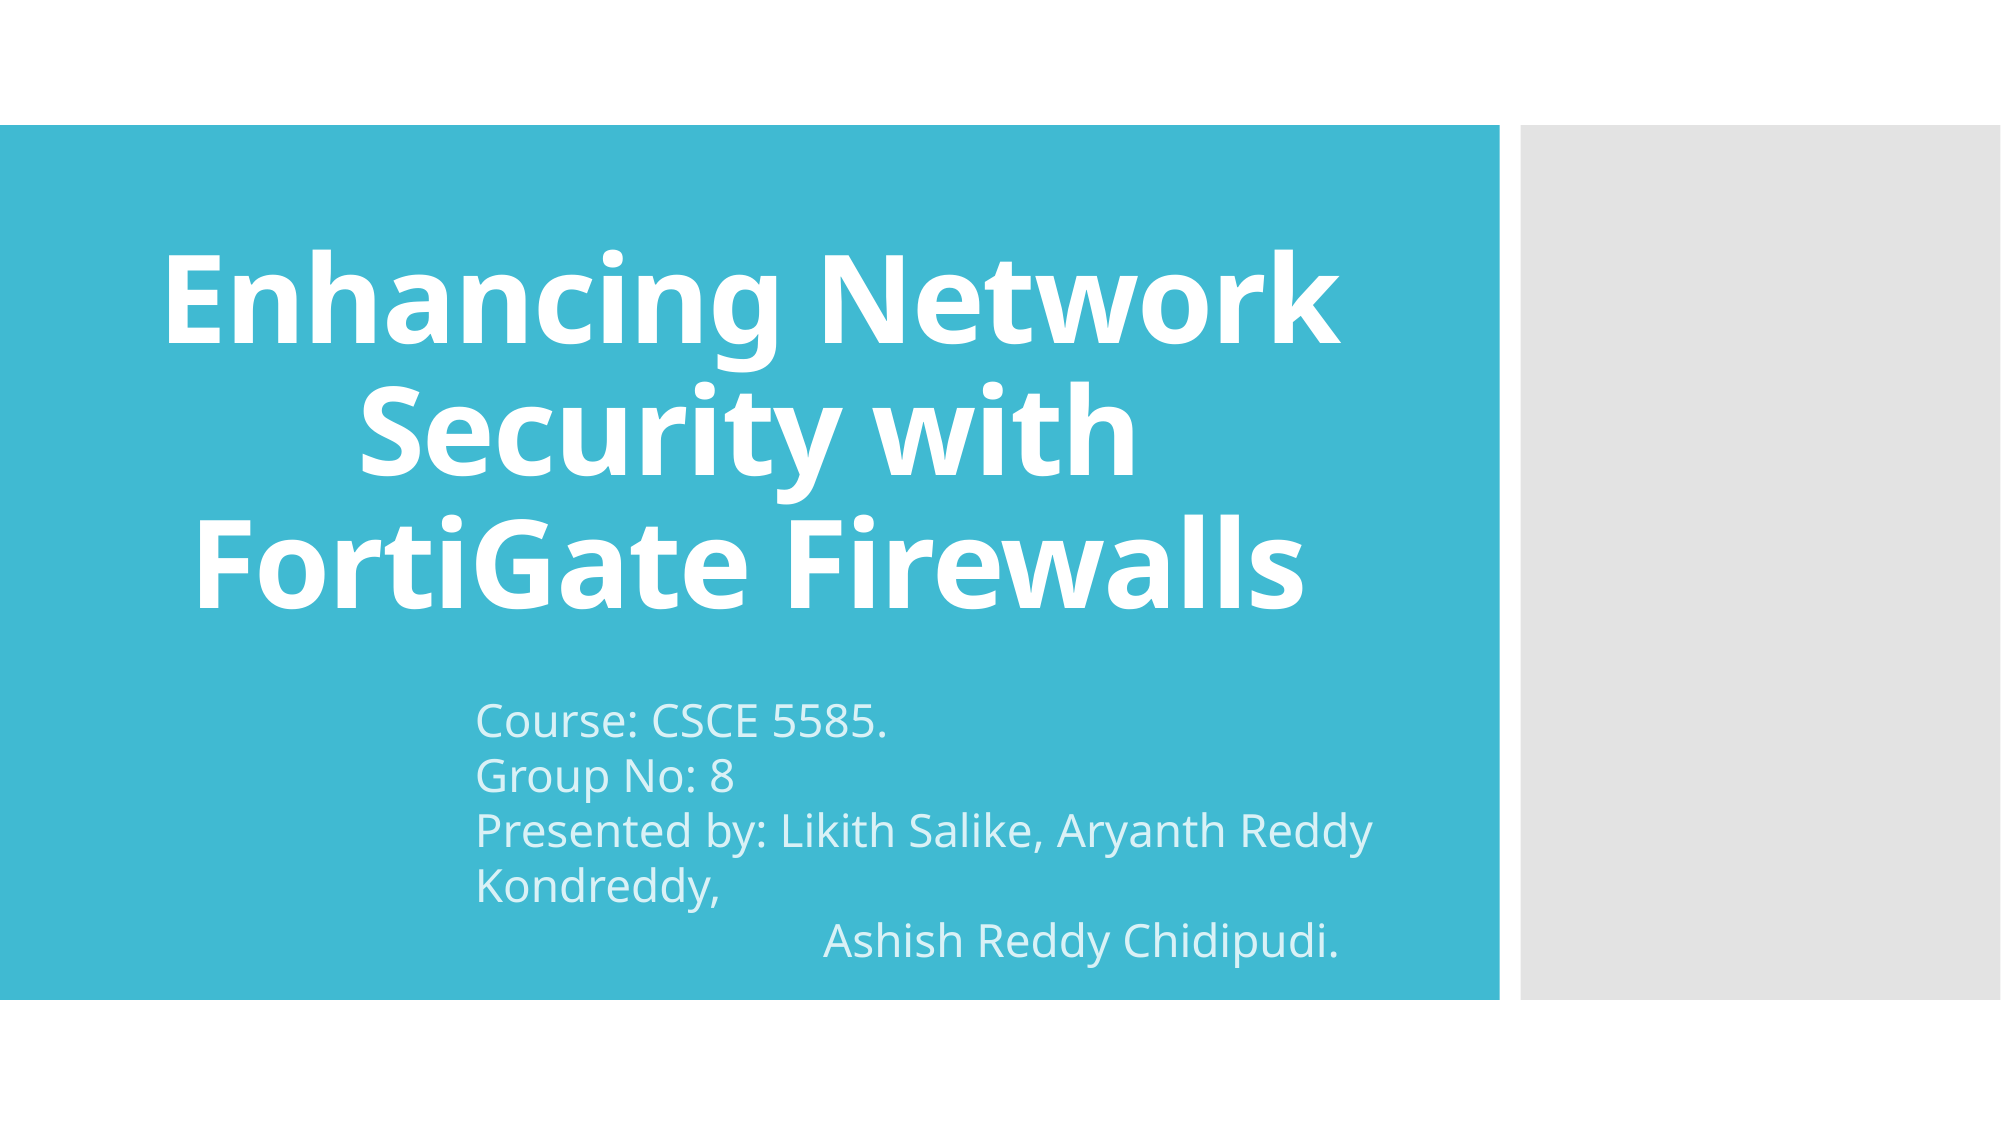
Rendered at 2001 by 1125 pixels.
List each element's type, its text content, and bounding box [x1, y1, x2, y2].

subtitle Course: CSCE 5585. Group No: 8 Presented by: Likith Salike, Aryanth Reddy Kondreddy, Ashish Reddy Chidipudi. [460, 468, 1530, 1125]
title Enhancing Network Security with FortiGate Firewalls [52, 108, 1446, 643]
